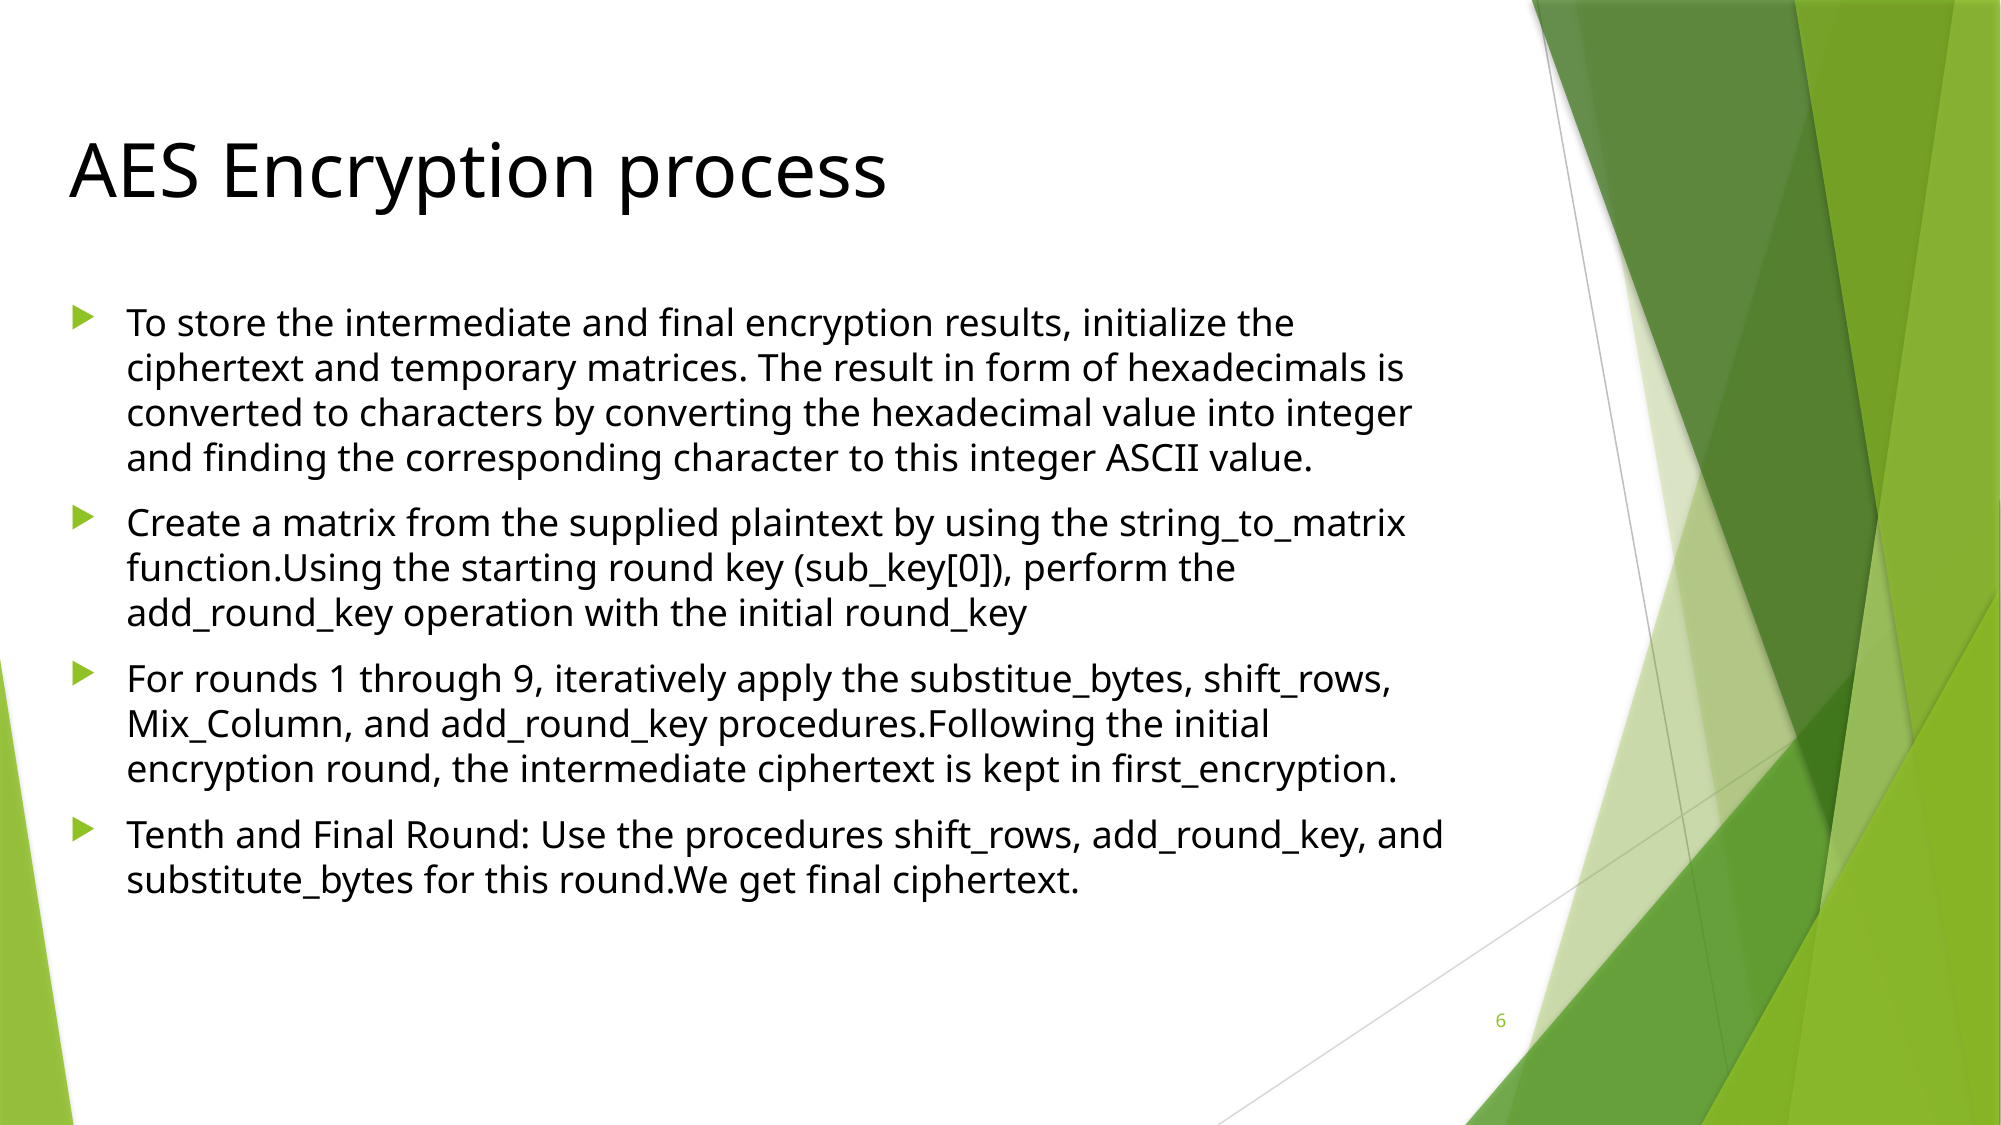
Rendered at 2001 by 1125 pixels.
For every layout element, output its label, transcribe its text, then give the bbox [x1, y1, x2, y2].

title AES Encryption process [55, 115, 1141, 228]
list To store the intermediate and final encryption results, initialize the ciphertext and temporary matrices. The result in form of hexadecimals is converted to characters by converting the hexadecimal value into integer and finding the corresponding character to this integer ASCII value. Create a matrix from the supplied plaintext by using the string_to_matrix function.Using the starting round key (sub_key[0]), perform the add_round_key operation with the initial round_key For rounds 1 through 9, iteratively apply the substitue_bytes, shift_rows, Mix_Column, and add_round_key procedures.Following the initial encryption round, the intermediate ciphertext is kept in first_encryption. Tenth and Final Round: Use the procedures shift_rows, add_round_key, and substitute_bytes for this round.We get final ciphertext. [55, 291, 1466, 928]
slide_number 6 [1409, 991, 1522, 1051]
